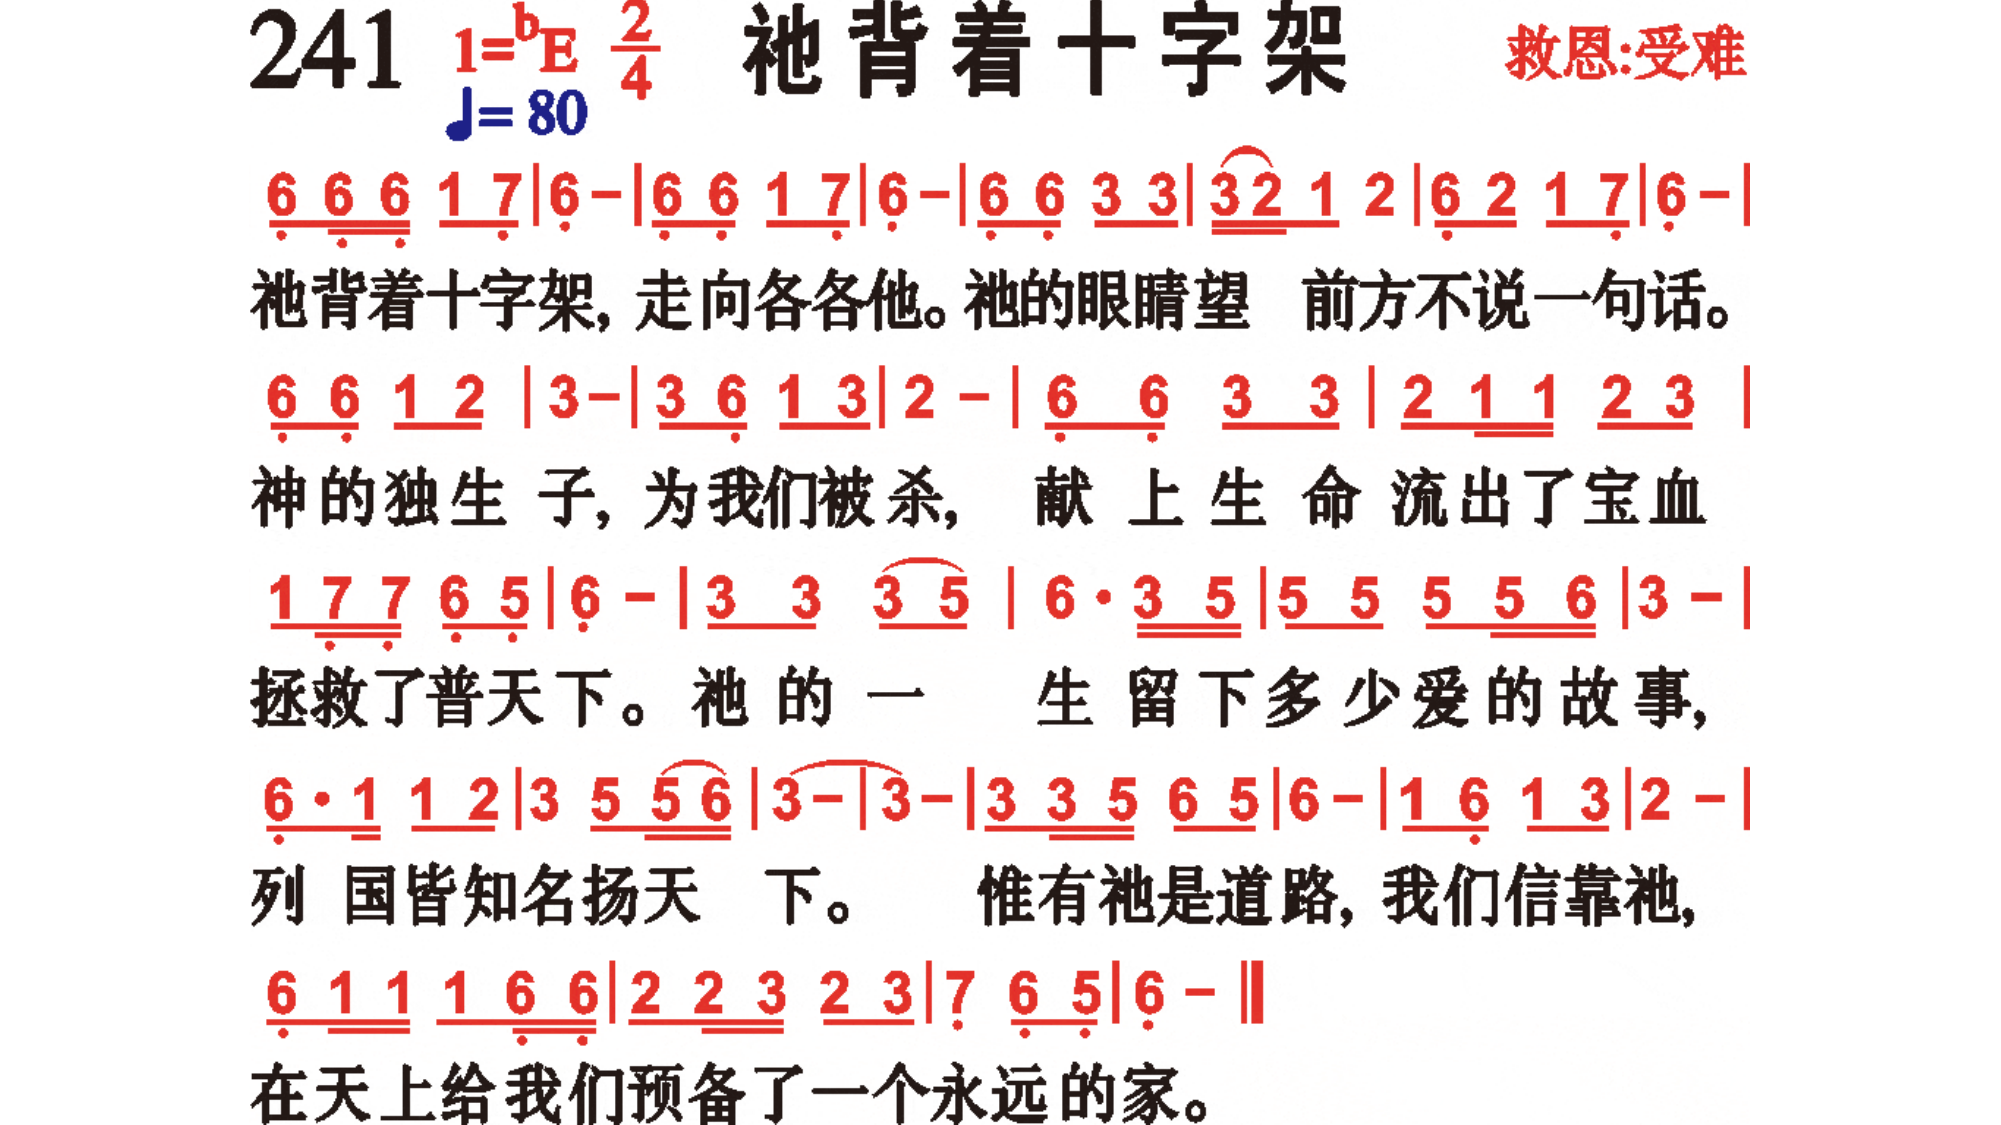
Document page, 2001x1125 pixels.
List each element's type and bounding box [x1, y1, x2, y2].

picture [249, 0, 1750, 1125]
